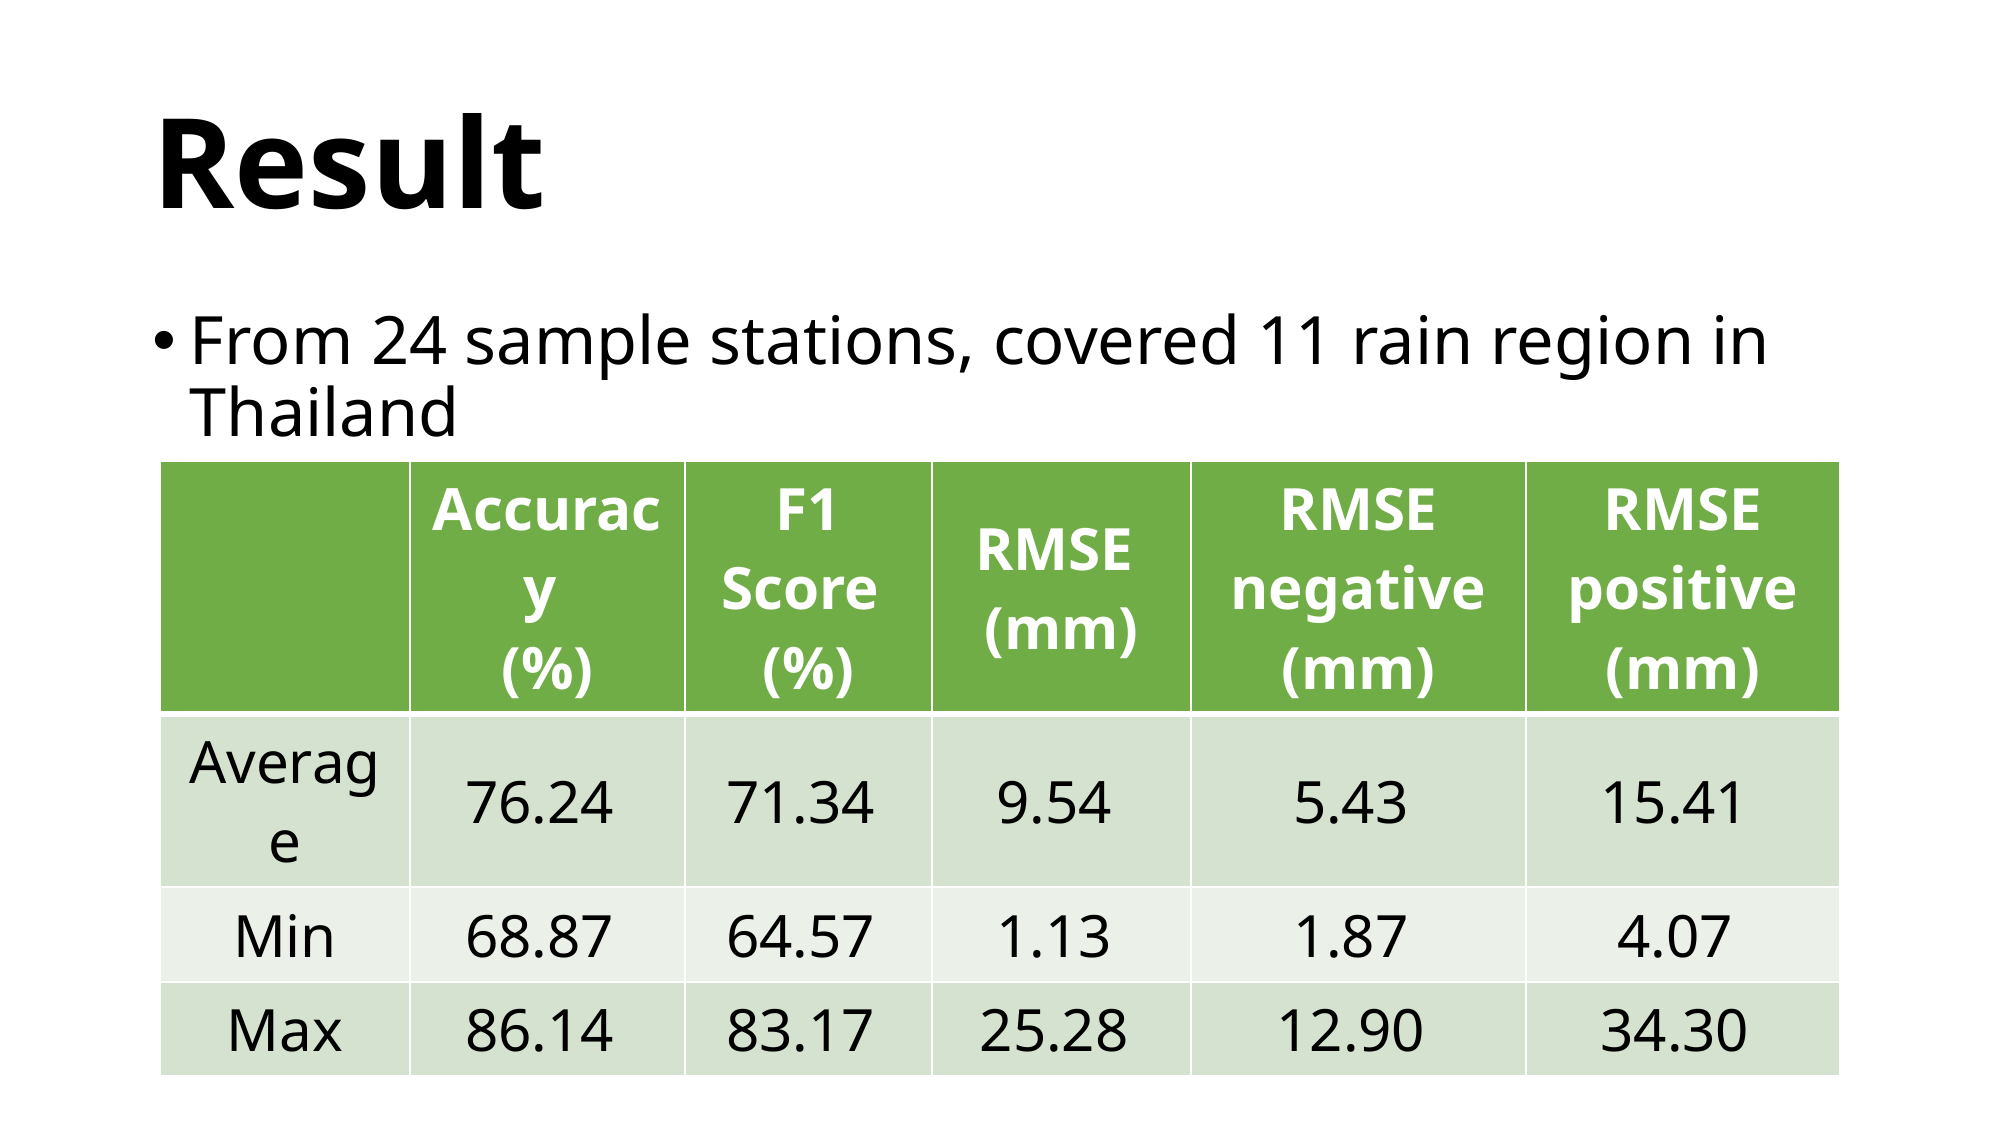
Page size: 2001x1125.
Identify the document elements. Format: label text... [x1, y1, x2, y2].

table_header [161, 462, 409, 711]
table_cell 64.57 [686, 888, 931, 981]
table_cell Max [161, 983, 409, 1075]
table_cell 76.24 [411, 717, 684, 886]
table_header RMSE (mm) [933, 462, 1190, 711]
table_cell 1.13 [933, 888, 1190, 981]
table_header F1 Score (%) [686, 462, 931, 711]
table_cell 71.34 [686, 717, 931, 886]
table_cell 9.54 [933, 717, 1190, 886]
table_cell 1.87 [1192, 888, 1525, 981]
table_cell 12.90 [1192, 983, 1525, 1075]
table_cell 83.17 [686, 983, 931, 1075]
table_cell 4.07 [1527, 888, 1839, 981]
title Result [137, 59, 1863, 278]
table_cell 15.41 [1527, 717, 1839, 886]
table_header Accuracy (%) [411, 462, 684, 711]
table_cell 34.30 [1527, 983, 1839, 1075]
table_cell Min [161, 888, 409, 981]
table_cell 86.14 [411, 983, 684, 1075]
table_cell 68.87 [411, 888, 684, 981]
table_header RMSE negative (mm) [1192, 462, 1525, 711]
table_cell 5.43 [1192, 717, 1525, 886]
list From 24 sample stations, covered 11 rain region in Thailand [137, 299, 1863, 1014]
table_cell 25.28 [933, 983, 1190, 1075]
table_cell Average [161, 717, 409, 886]
table_header RMSE positive (mm) [1527, 462, 1839, 711]
